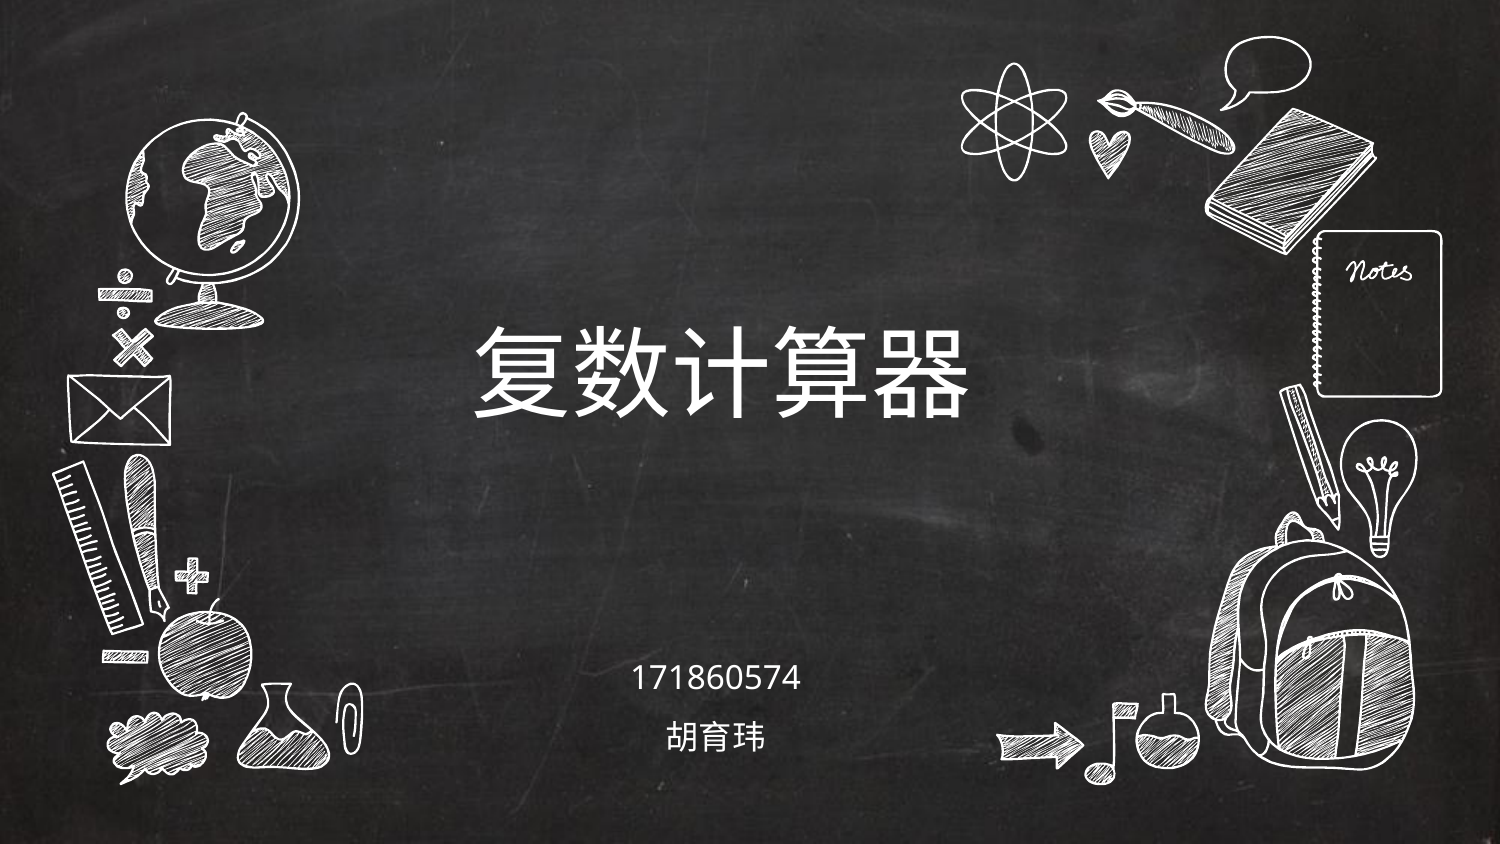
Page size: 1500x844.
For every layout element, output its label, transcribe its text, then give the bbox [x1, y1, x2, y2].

text_box [335, 682, 364, 755]
picture [0, 0, 1500, 844]
text_box [1339, 419, 1418, 559]
text_box [97, 287, 153, 303]
text_box [157, 600, 162, 608]
text_box 复数计算器 [456, 302, 1009, 438]
text_box 171860574 胡育玮 [492, 629, 939, 764]
text_box [66, 374, 172, 446]
text_box [1135, 692, 1200, 770]
text_box [236, 682, 331, 771]
text_box [1088, 130, 1131, 180]
text_box [230, 239, 246, 254]
text_box [960, 62, 1068, 182]
text_box [157, 598, 253, 702]
text_box [52, 460, 145, 636]
text_box [125, 111, 301, 330]
text_box [1311, 229, 1443, 398]
text_box [1279, 383, 1341, 531]
text_box [1204, 511, 1416, 771]
text_box [1097, 89, 1236, 155]
text_box [123, 453, 171, 623]
text_box [106, 711, 210, 786]
text_box [1084, 702, 1139, 786]
text_box [1345, 260, 1412, 283]
text_box [1219, 35, 1312, 112]
text_box [111, 327, 154, 368]
text_box [101, 649, 149, 664]
text_box [117, 268, 134, 285]
text_box [101, 598, 115, 605]
text_box [996, 721, 1085, 770]
text_box [174, 557, 210, 595]
text_box [116, 306, 131, 320]
text_box [1204, 107, 1378, 256]
